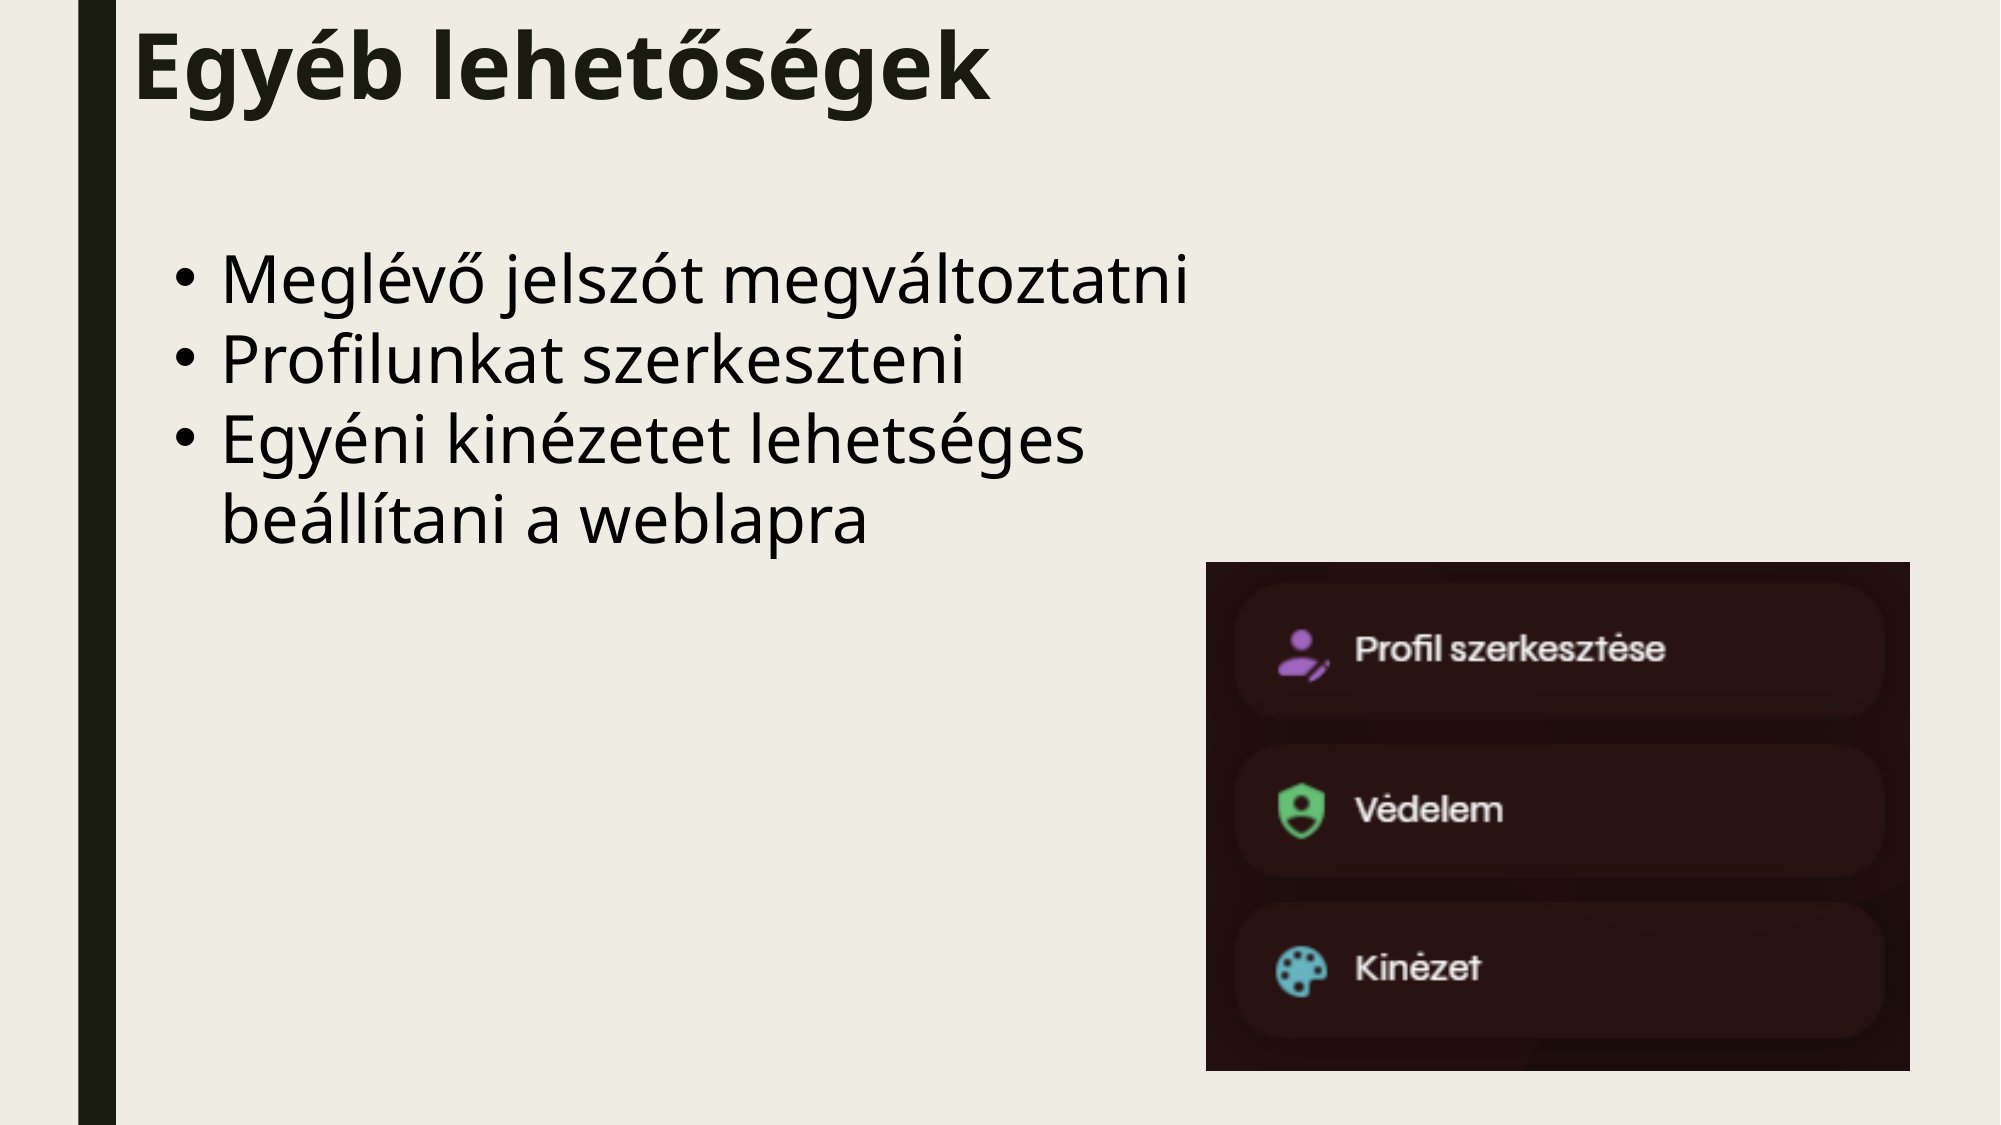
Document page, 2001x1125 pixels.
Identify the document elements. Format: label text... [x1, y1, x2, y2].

text_box Meglévő jelszót megváltoztatni Profilunkat szerkeszteni Egyéni kinézetet lehetséges beállítani a weblapra [158, 229, 1280, 644]
picture [1206, 562, 1910, 1071]
title Egyéb lehetőségek [116, 14, 1692, 140]
